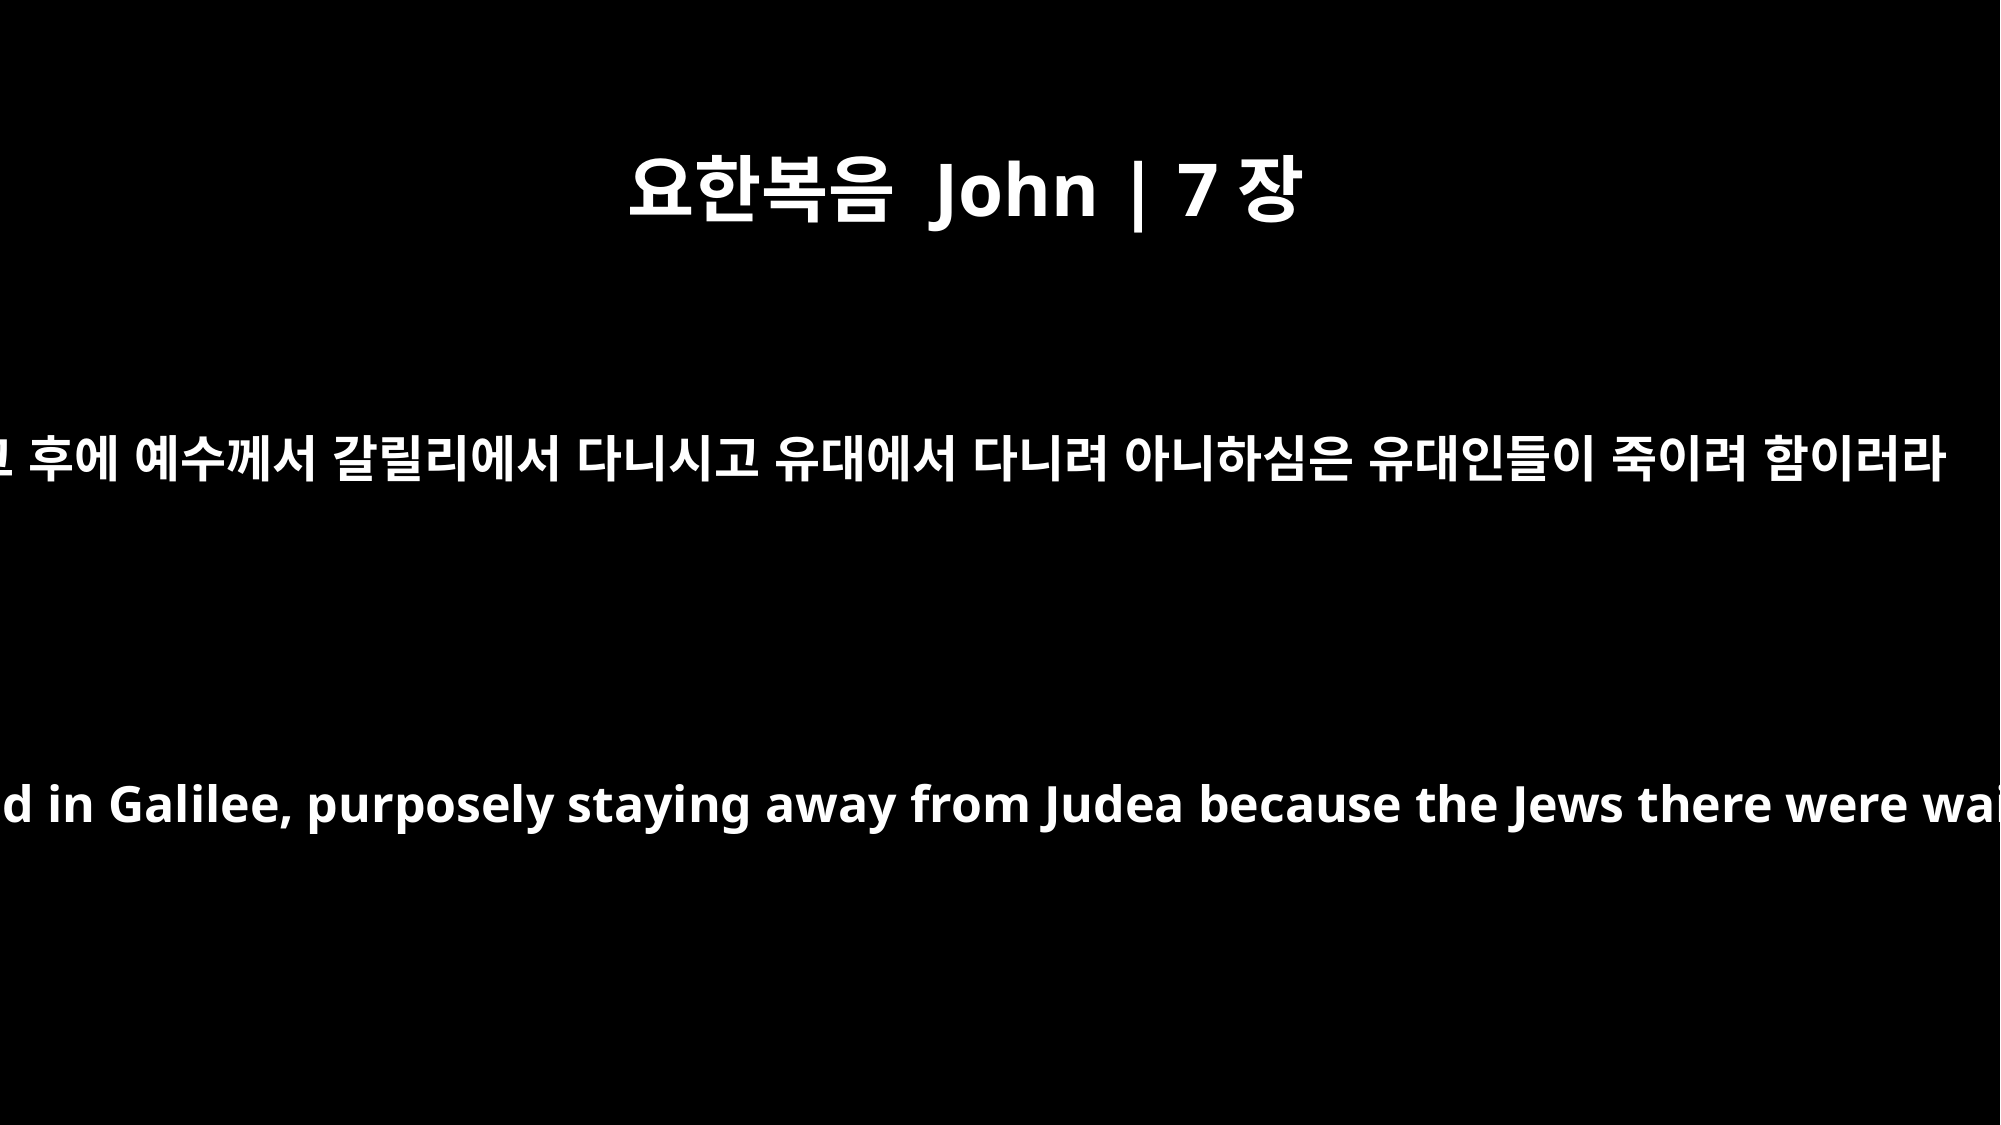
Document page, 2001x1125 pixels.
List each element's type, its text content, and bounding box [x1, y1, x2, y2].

text_box 1 그 후에 예수께서 갈릴리에서 다니시고 유대에서 다니려 아니하심은 유대인들이 죽이려 함이러라 [0, 359, 1964, 495]
text_box After this, Jesus went around in Galilee, purposely staying away from Judea because the Jews there were waiting to take his life. [0, 764, 2000, 840]
text_box 요한복음 John | 7장 [612, 136, 1320, 239]
